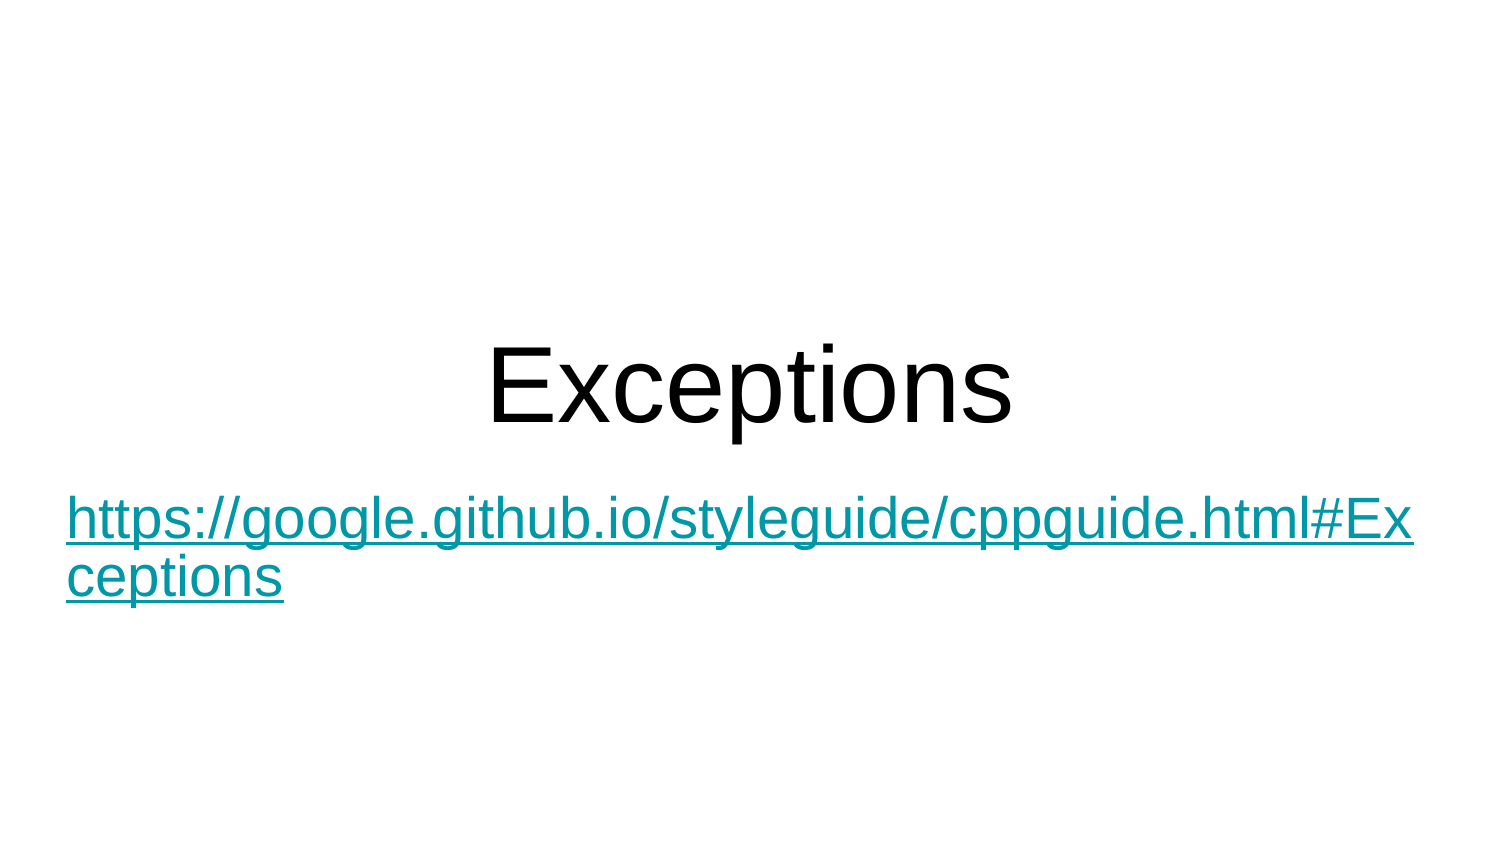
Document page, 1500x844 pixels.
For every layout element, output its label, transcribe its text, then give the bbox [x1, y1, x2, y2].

title Exceptions [51, 122, 1449, 459]
subtitle https://google.github.io/styleguide/cppguide.html#Exceptions [51, 464, 1449, 595]
